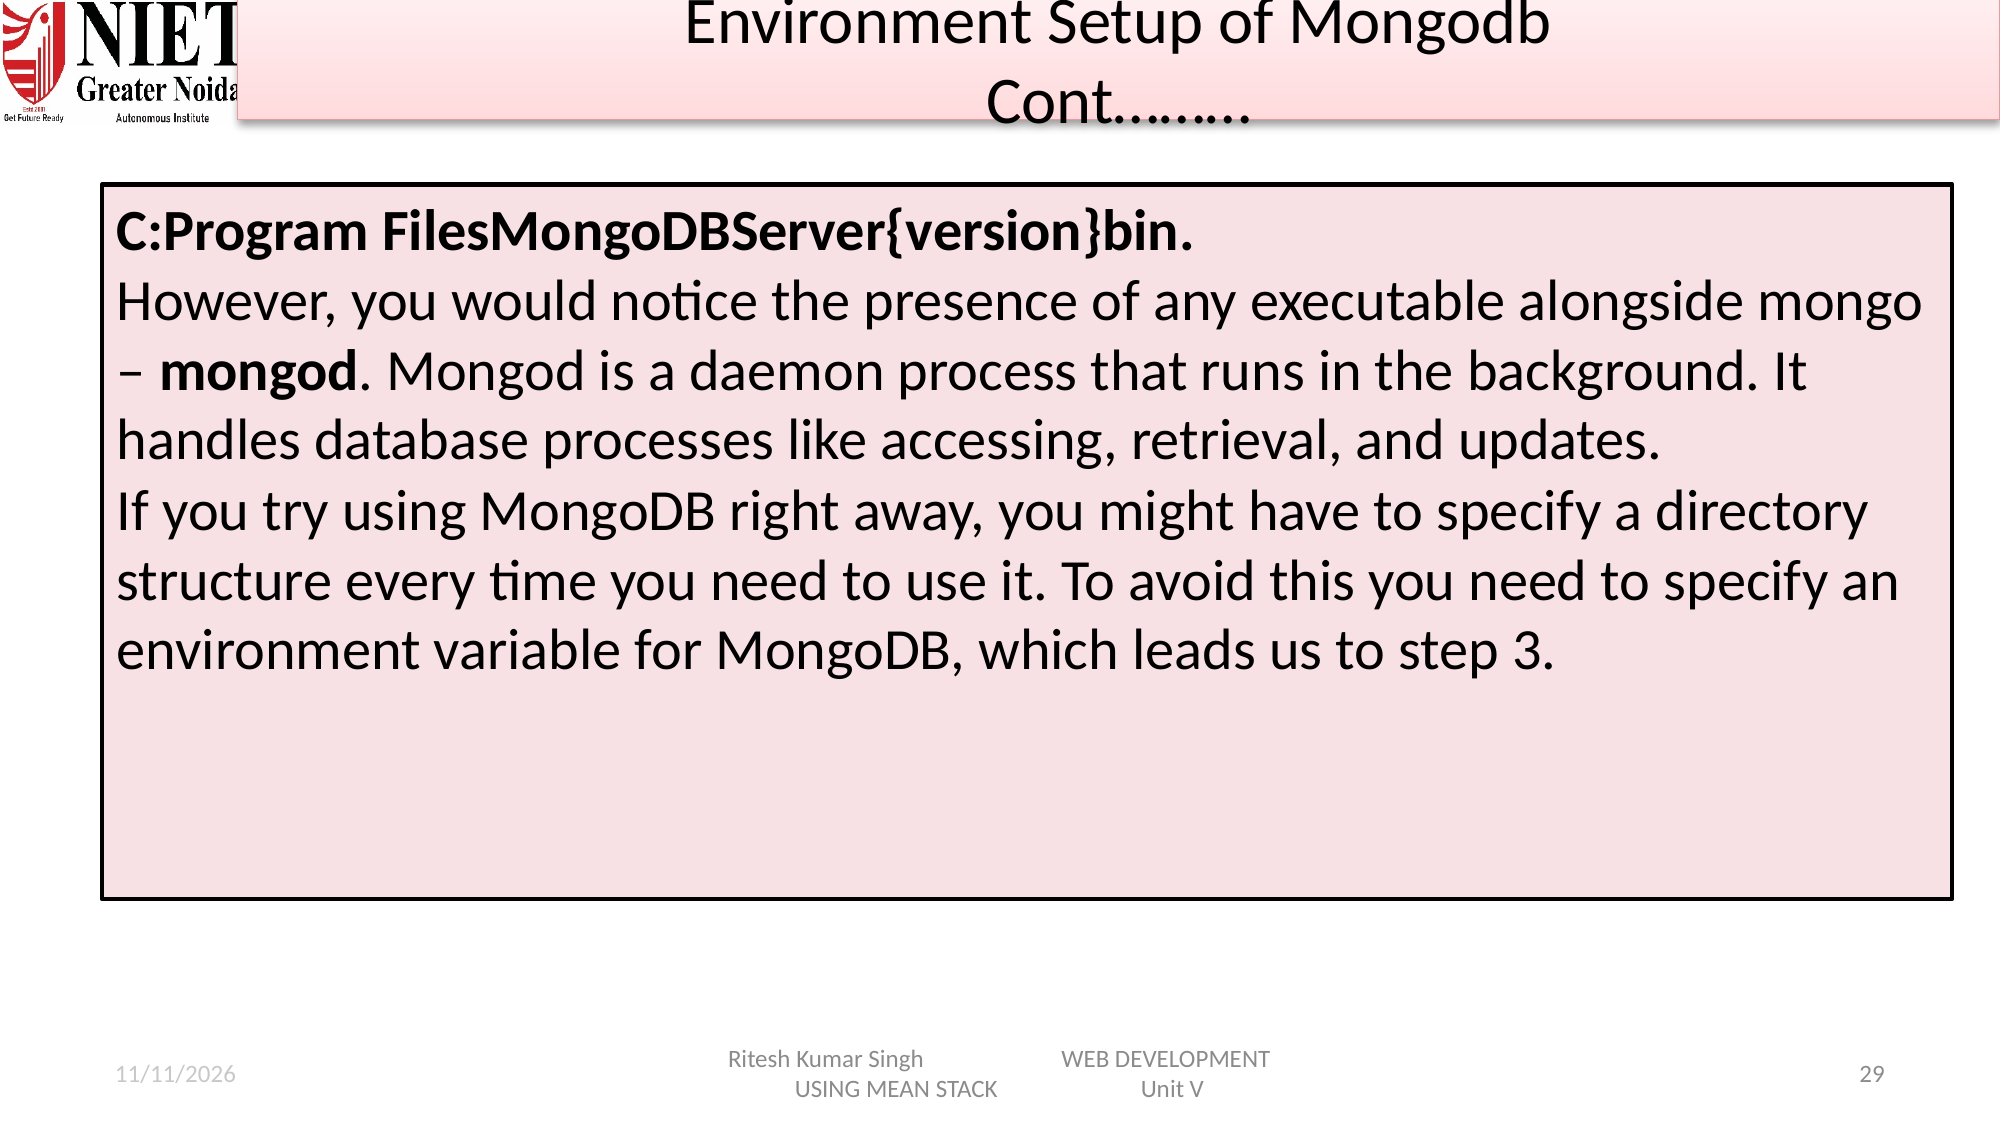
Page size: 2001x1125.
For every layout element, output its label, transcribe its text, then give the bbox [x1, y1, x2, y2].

text_box Environment Setup of Mongodb Cont……… [237, 0, 2000, 120]
text_box C:Program FilesMongoDBServer{version}bin. However, you would notice the presence of any executable alongside mongo – mongod. Mongod is a daemon process that runs in the background. It handles database processes like accessing, retrieval, and updates. If you try using MongoDB right away, you might have to specify a directory structure every time you need to use it. To avoid this you need to specify an environment variable for MongoDB, which leads us to step 3. [102, 184, 1953, 899]
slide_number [99, 1042, 567, 1103]
footer Ritesh Kumar Singh WEB DEVELOPMENT USING MEAN STACK Unit V [683, 1042, 1317, 1103]
picture [0, 0, 250, 125]
slide_number 29 [1433, 1042, 1900, 1103]
